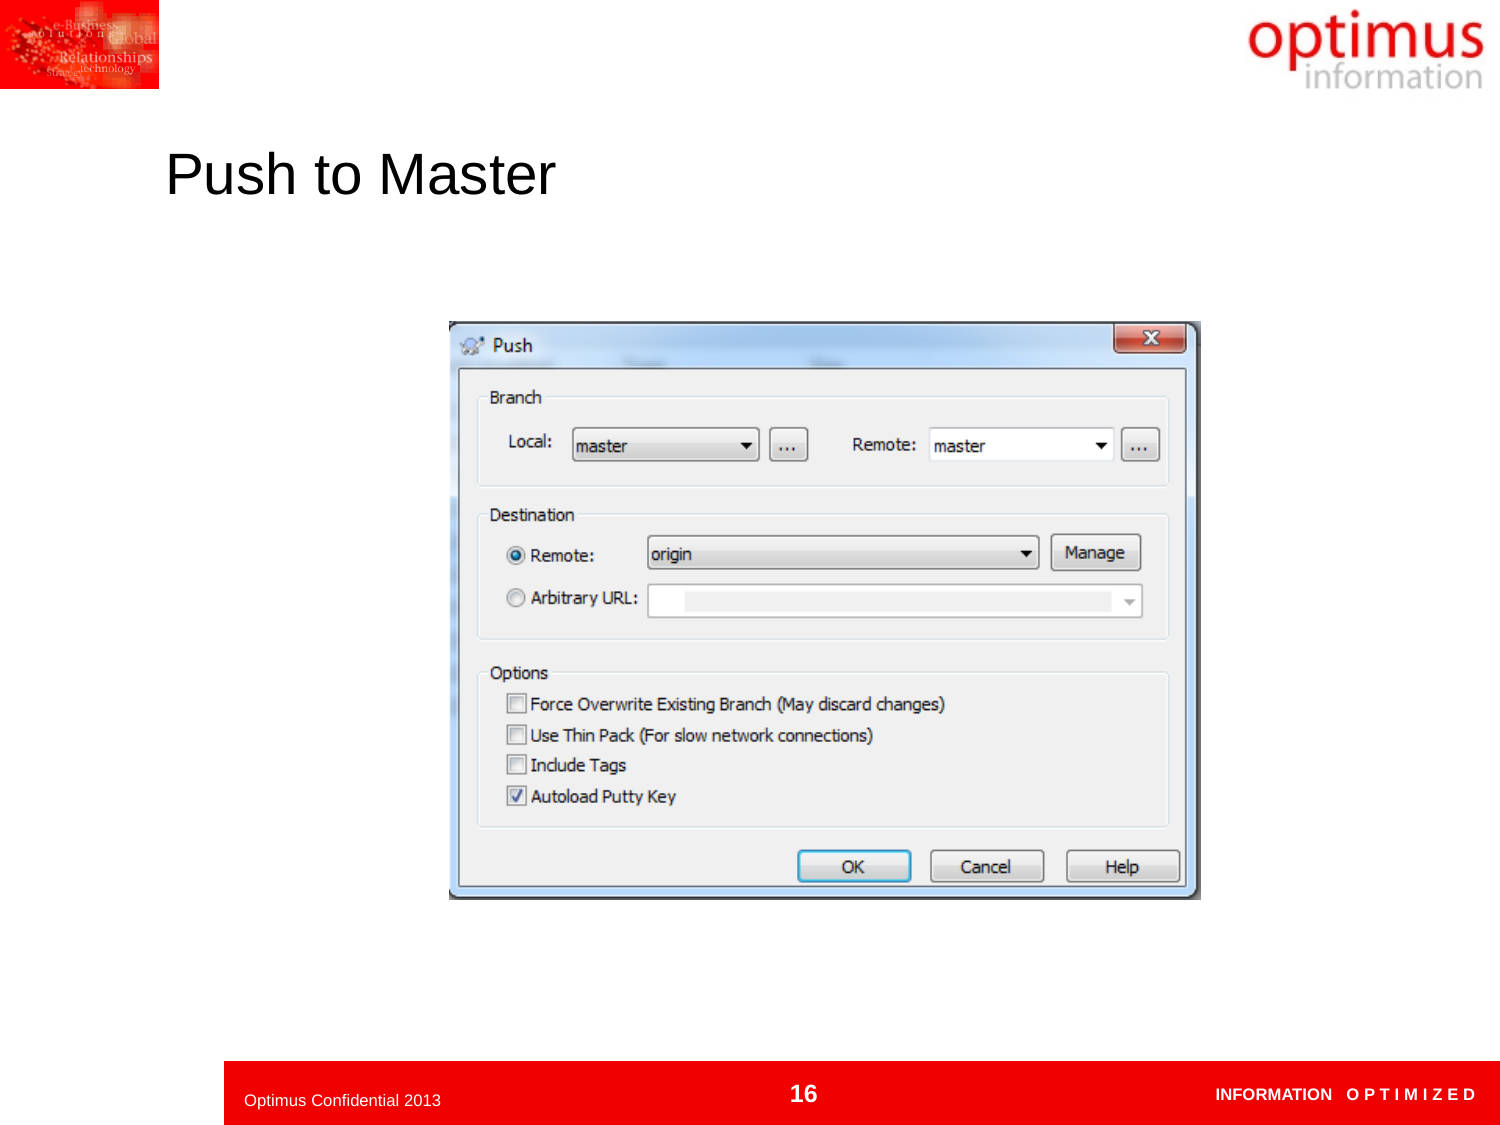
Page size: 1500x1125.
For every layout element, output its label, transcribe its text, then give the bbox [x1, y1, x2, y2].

picture [1246, 7, 1500, 109]
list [448, 320, 1201, 900]
title Push to Master [149, 112, 1500, 230]
picture [0, 0, 159, 89]
